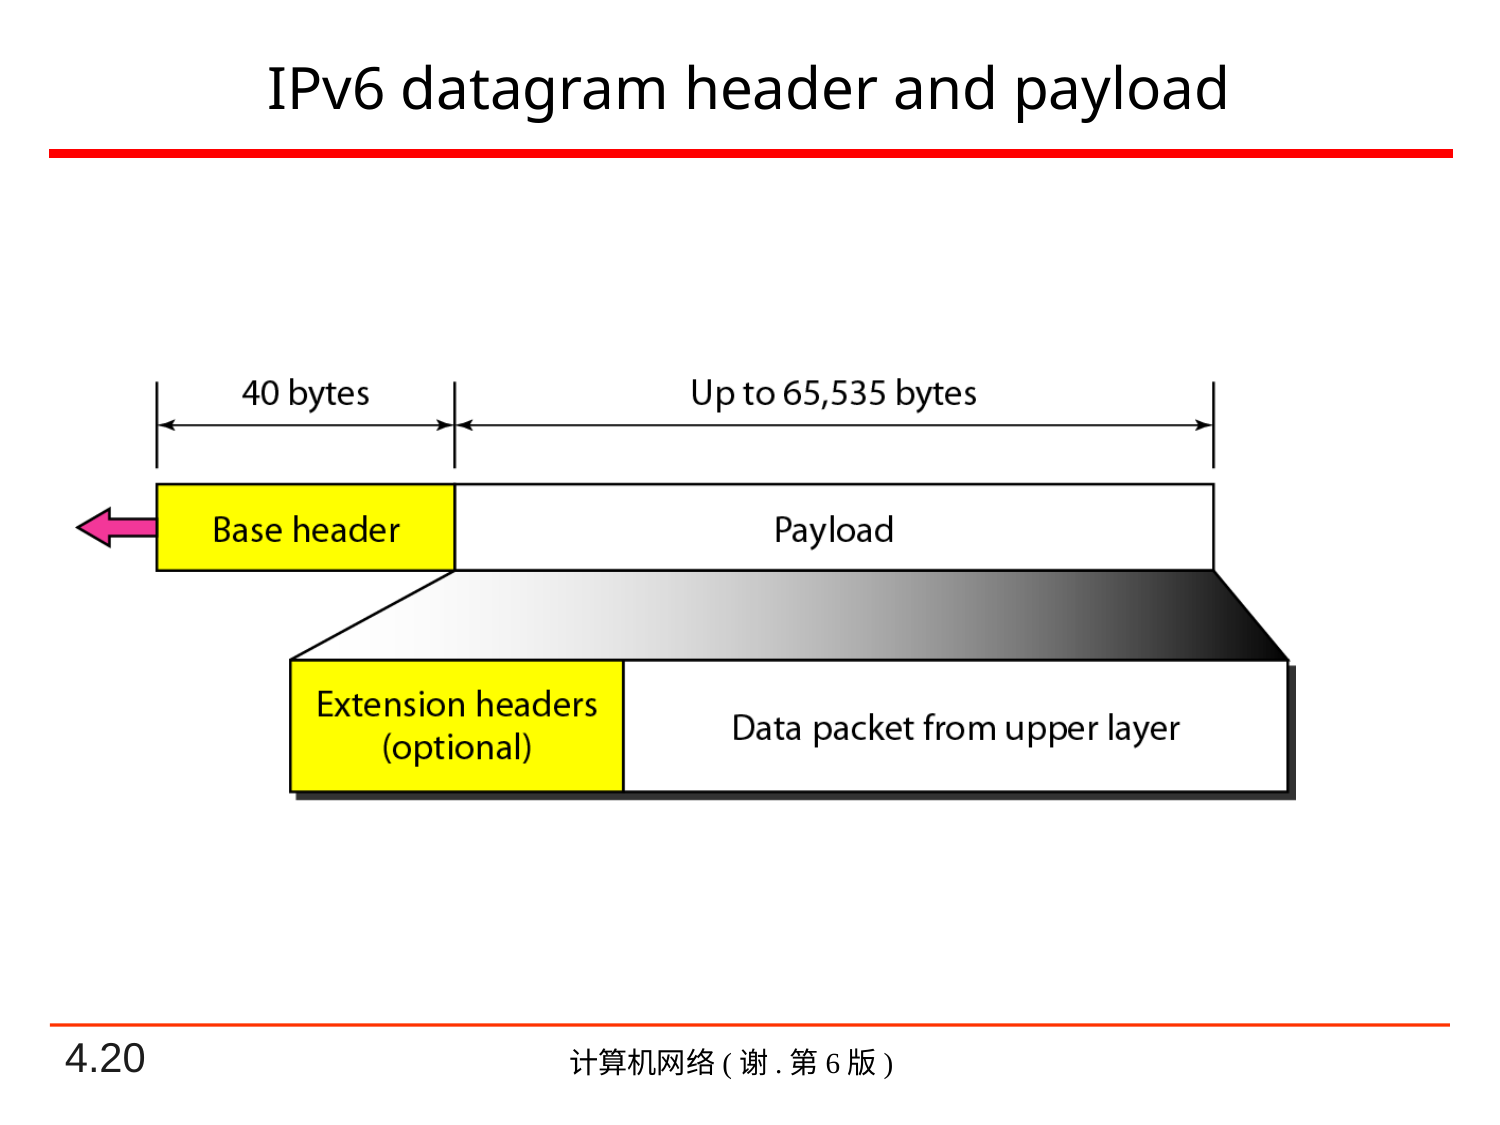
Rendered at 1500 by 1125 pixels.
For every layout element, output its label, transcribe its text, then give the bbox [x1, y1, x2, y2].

title IPv6 datagram header and payload [55, 37, 1443, 135]
picture [74, 374, 1296, 802]
